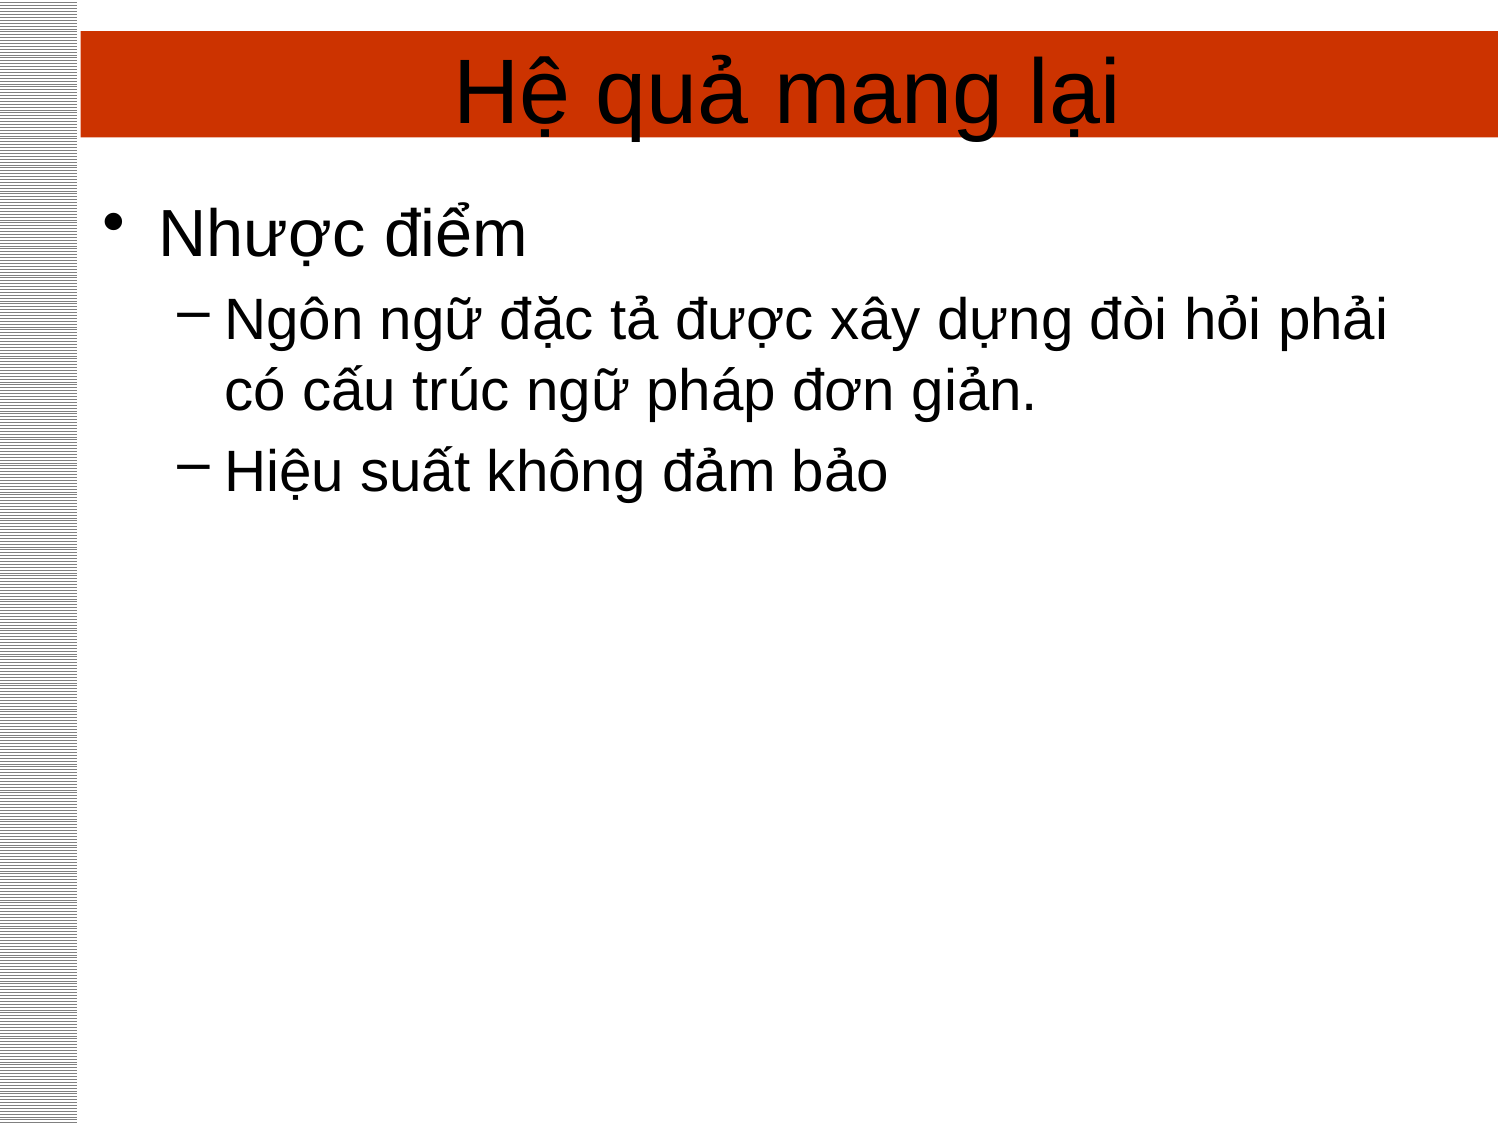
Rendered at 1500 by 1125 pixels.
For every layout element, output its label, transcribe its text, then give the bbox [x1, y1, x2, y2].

list Nhược điểm Ngôn ngữ đặc tả được xây dựng đòi hỏi phải có cấu trúc ngữ pháp đơn giản. Hiệu suất không đảm bảo [87, 182, 1475, 1088]
title Hệ quả mang lại [75, 24, 1500, 138]
